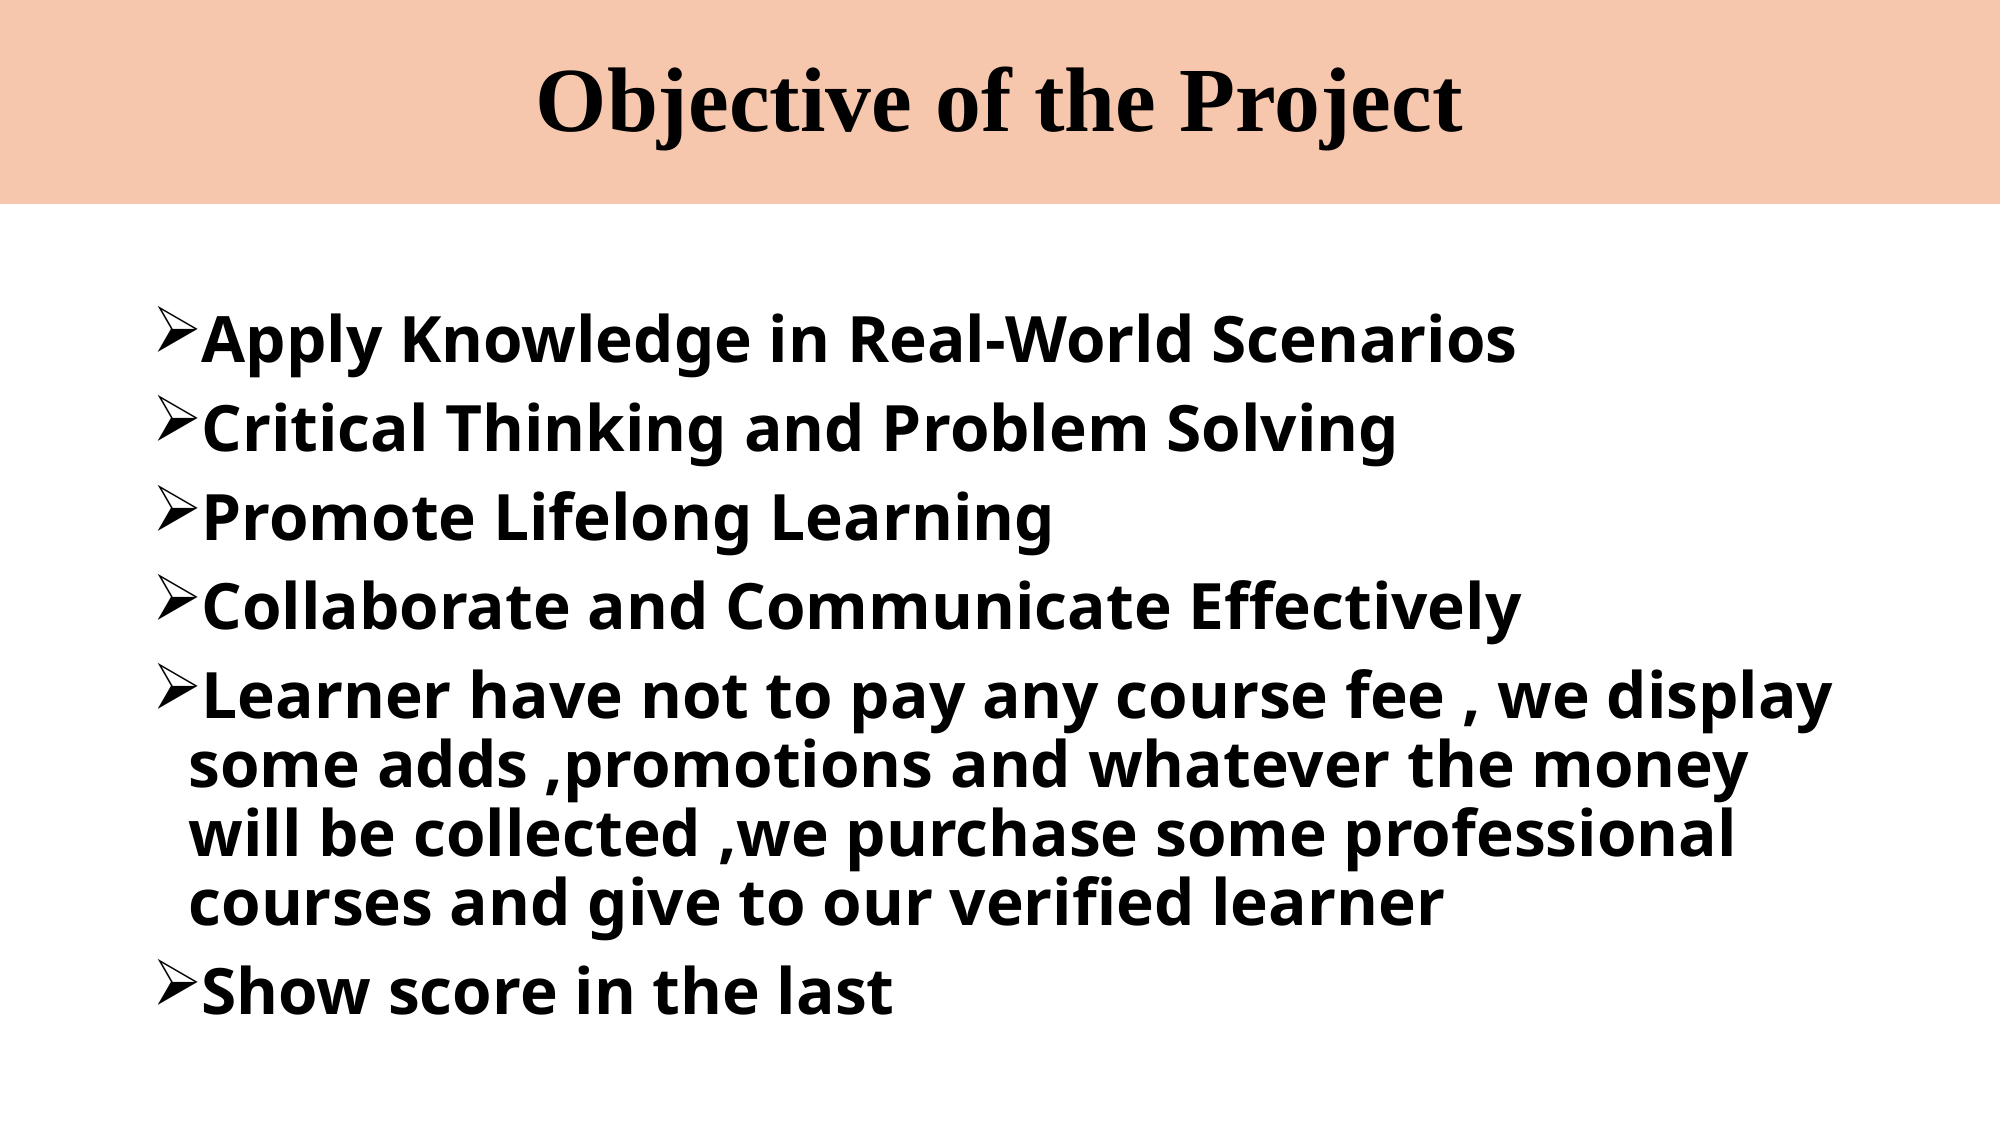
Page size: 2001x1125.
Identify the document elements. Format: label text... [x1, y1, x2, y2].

list Apply Knowledge in Real-World Scenarios Critical Thinking and Problem Solving Promote Lifelong Learning Collaborate and Communicate Effectively Learner have not to pay any course fee , we display some adds ,promotions and whatever the money will be collected ,we purchase some professional courses and give to our verified learner Show score in the last [137, 299, 1863, 1101]
title Objective of the Project [0, 0, 2000, 204]
